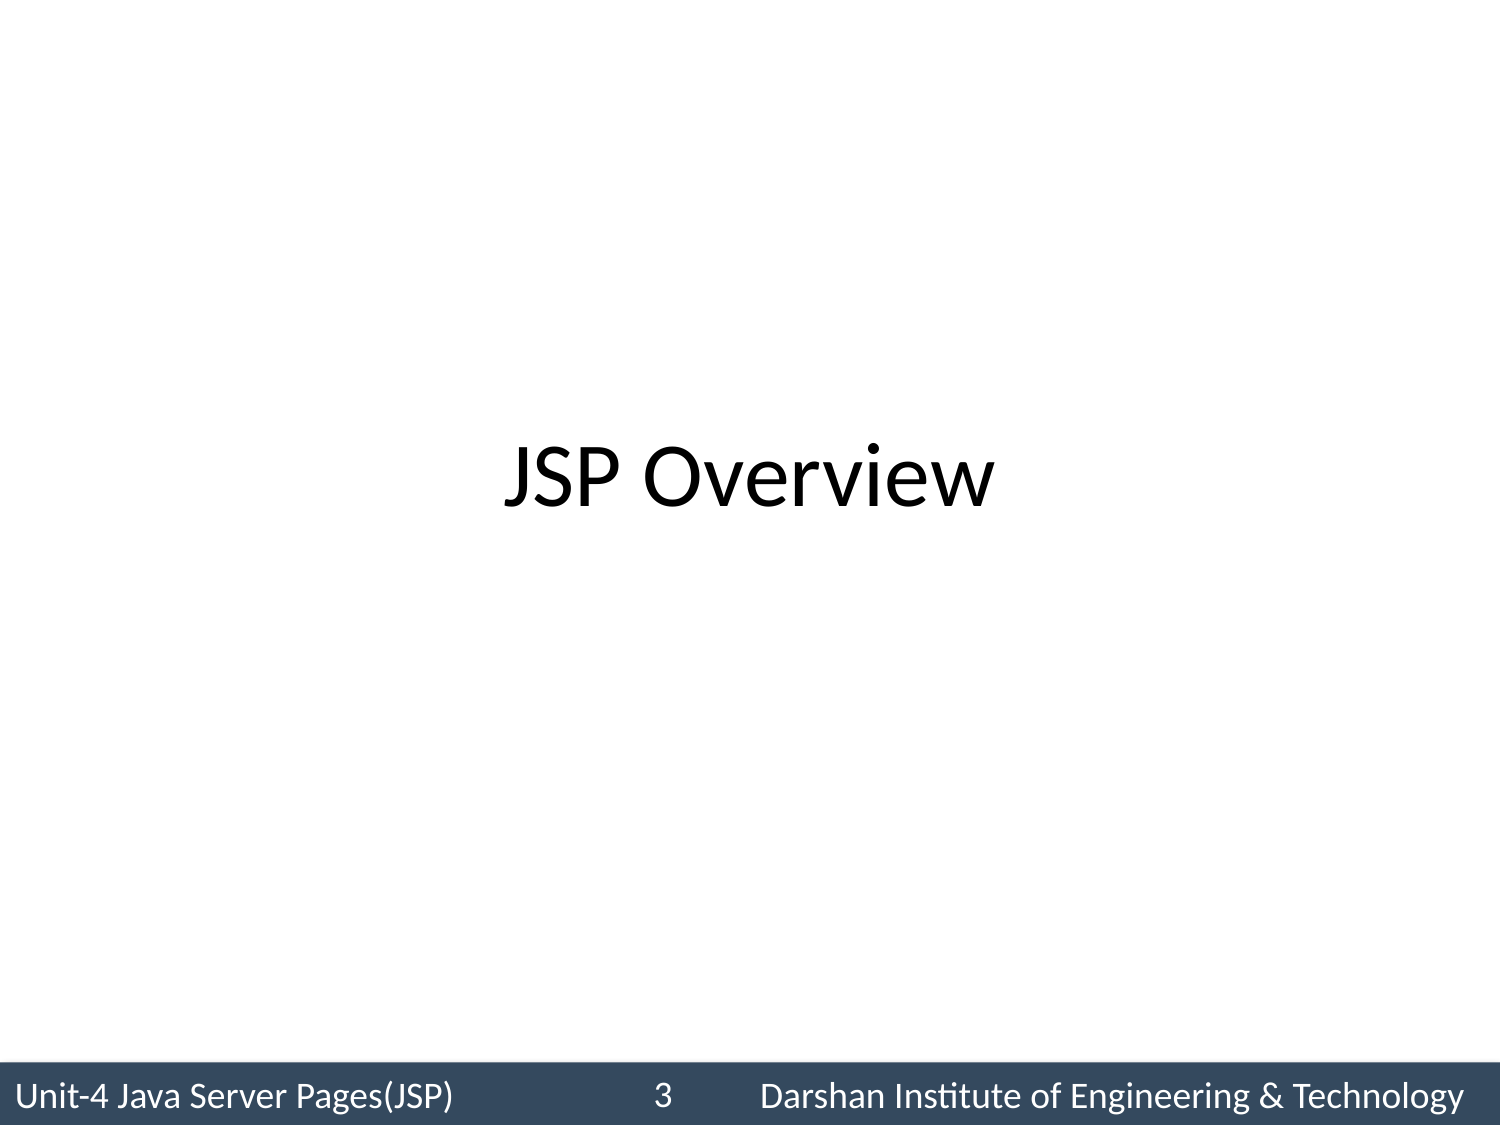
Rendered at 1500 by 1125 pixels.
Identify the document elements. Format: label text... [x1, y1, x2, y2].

title JSP Overview [112, 349, 1388, 591]
slide_number 3 [1074, 1042, 1425, 1103]
